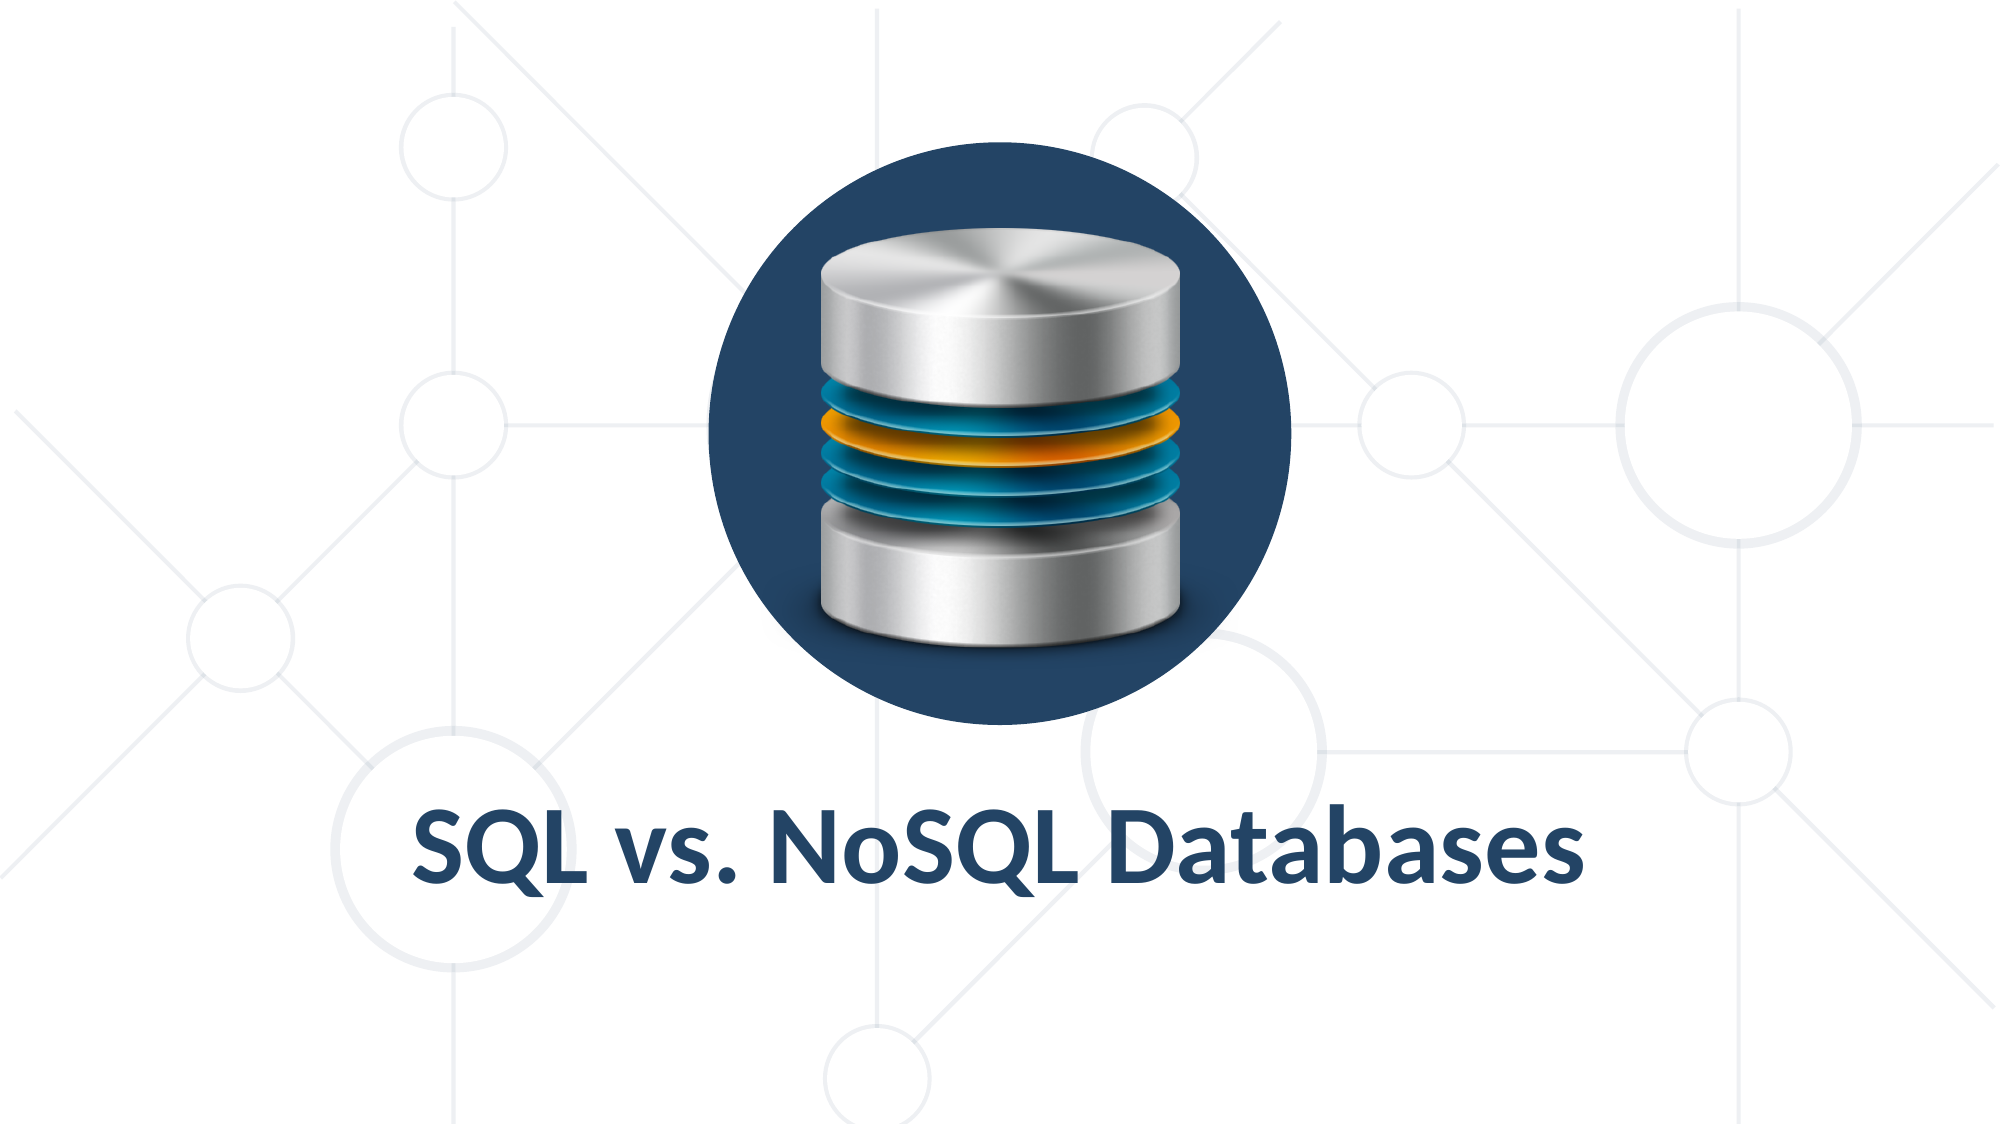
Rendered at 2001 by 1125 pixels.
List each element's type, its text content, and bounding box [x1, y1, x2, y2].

list SQL vs. NoSQL Databases [100, 771, 1900, 898]
picture [760, 198, 1240, 677]
